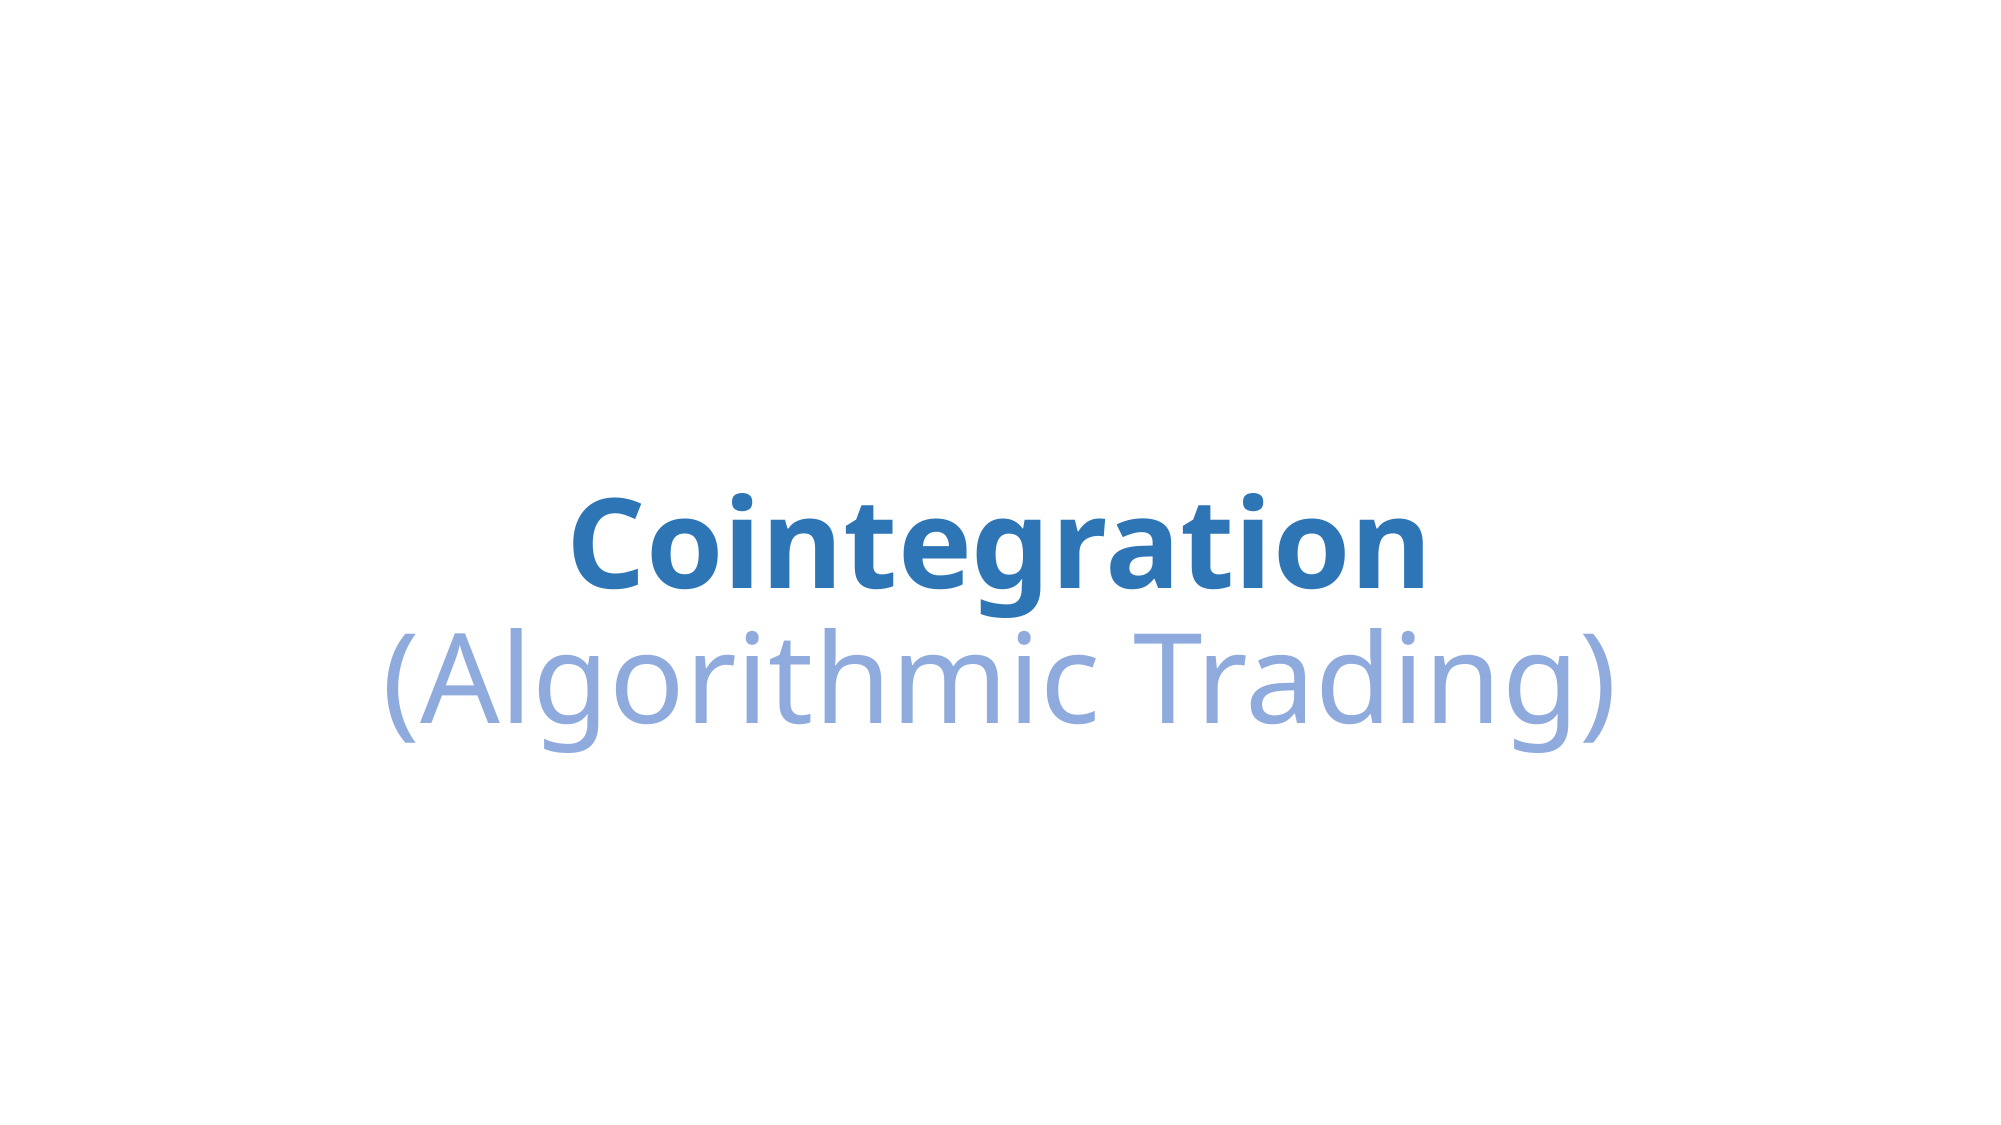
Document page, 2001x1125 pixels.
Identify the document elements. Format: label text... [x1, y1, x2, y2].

title Cointegration (Algorithmic Trading) [211, 366, 1789, 759]
